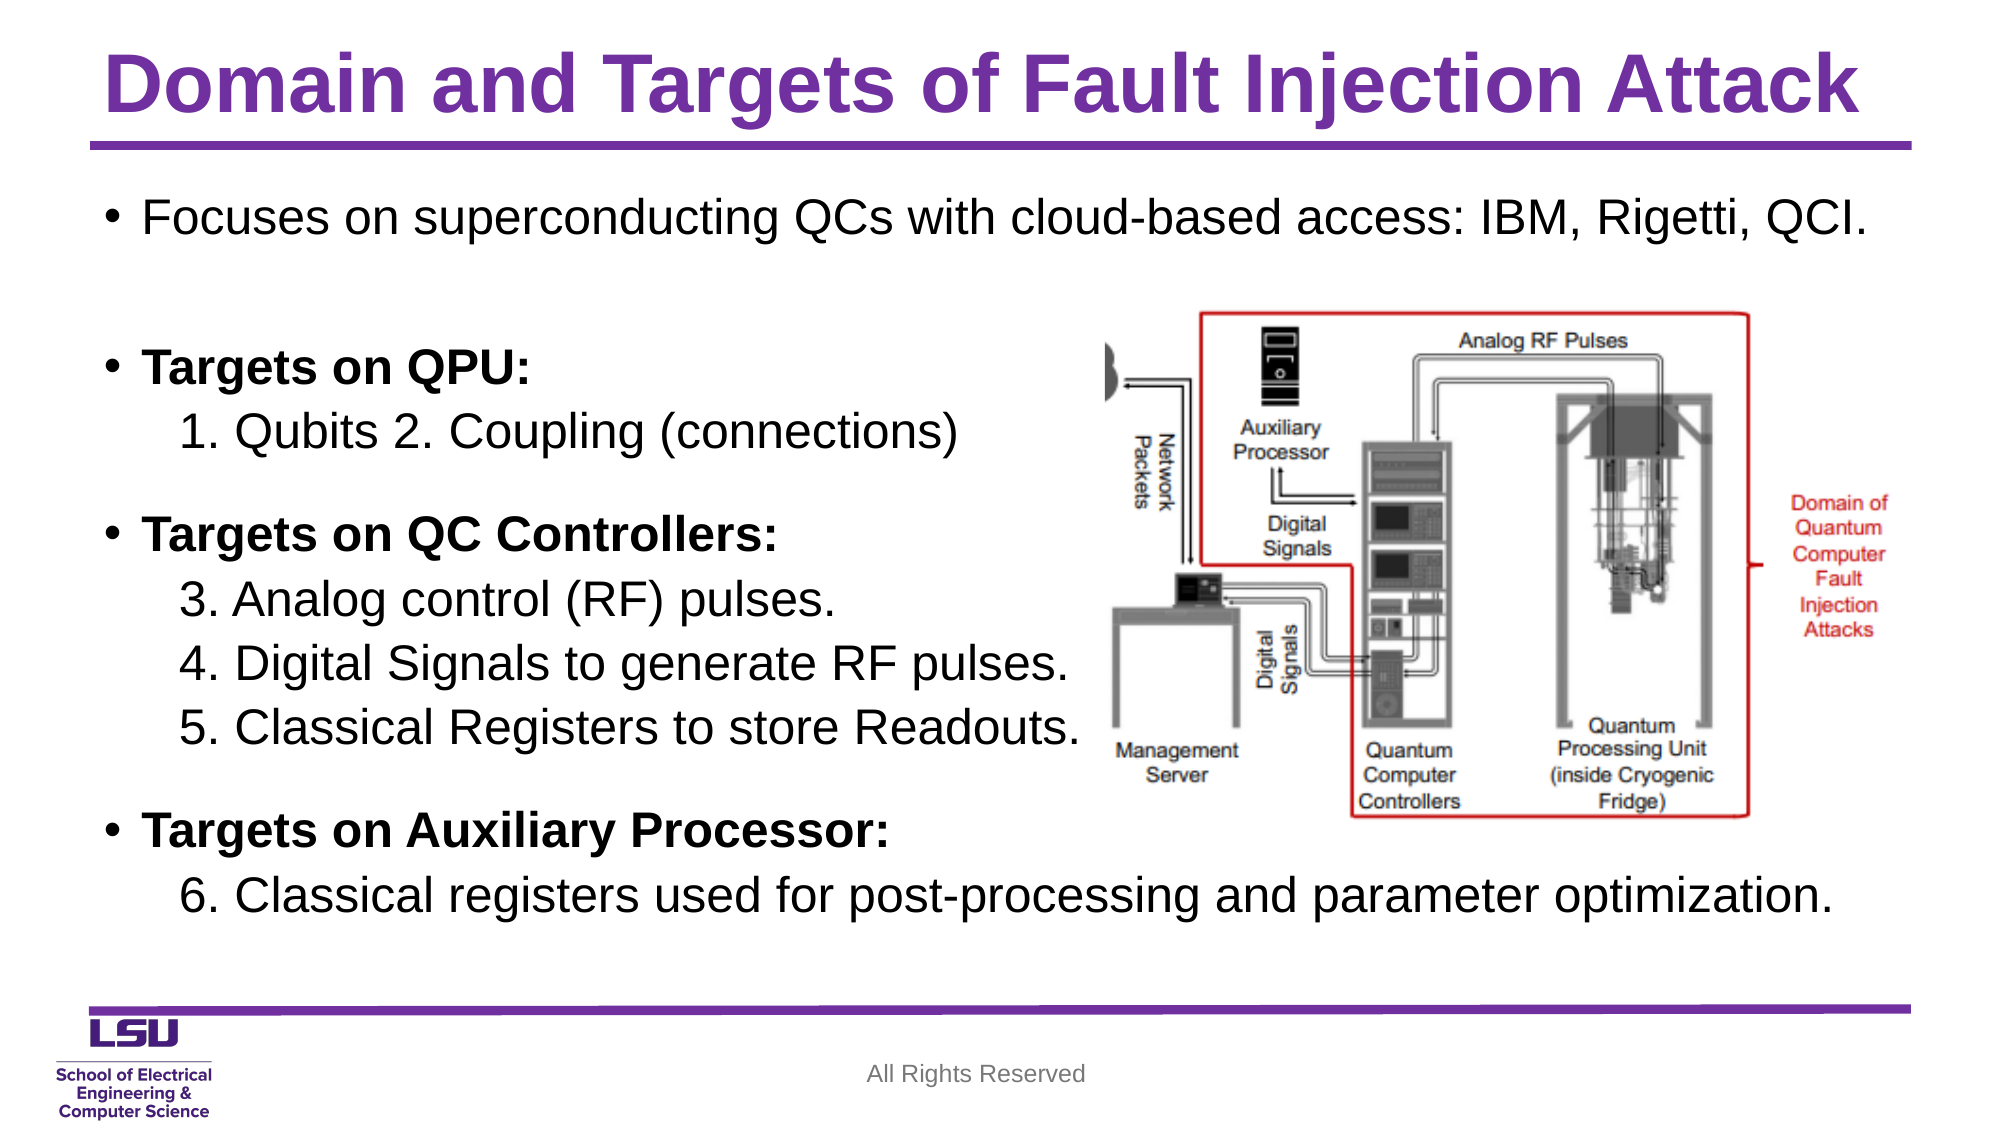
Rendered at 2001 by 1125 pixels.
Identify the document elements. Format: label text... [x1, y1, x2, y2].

footer All Rights Reserved [639, 1042, 1315, 1103]
list Focuses on superconducting QCs with cloud-based access: IBM, Rigetti, QCI. Targets on QPU: 1. Qubits 2. Coupling (connections) Targets on QC Controllers: 3. Analog control (RF) pulses. 4. Digital Signals to generate RF pulses. 5. Classical Registers to store Readouts. Targets on Auxiliary Processor: 6. Classical registers used for post-processing and parameter optimization. [89, 183, 1911, 1014]
title Domain and Targets of Fault Injection Attack [89, 22, 1911, 150]
picture [1104, 300, 1912, 825]
picture [45, 1008, 222, 1125]
